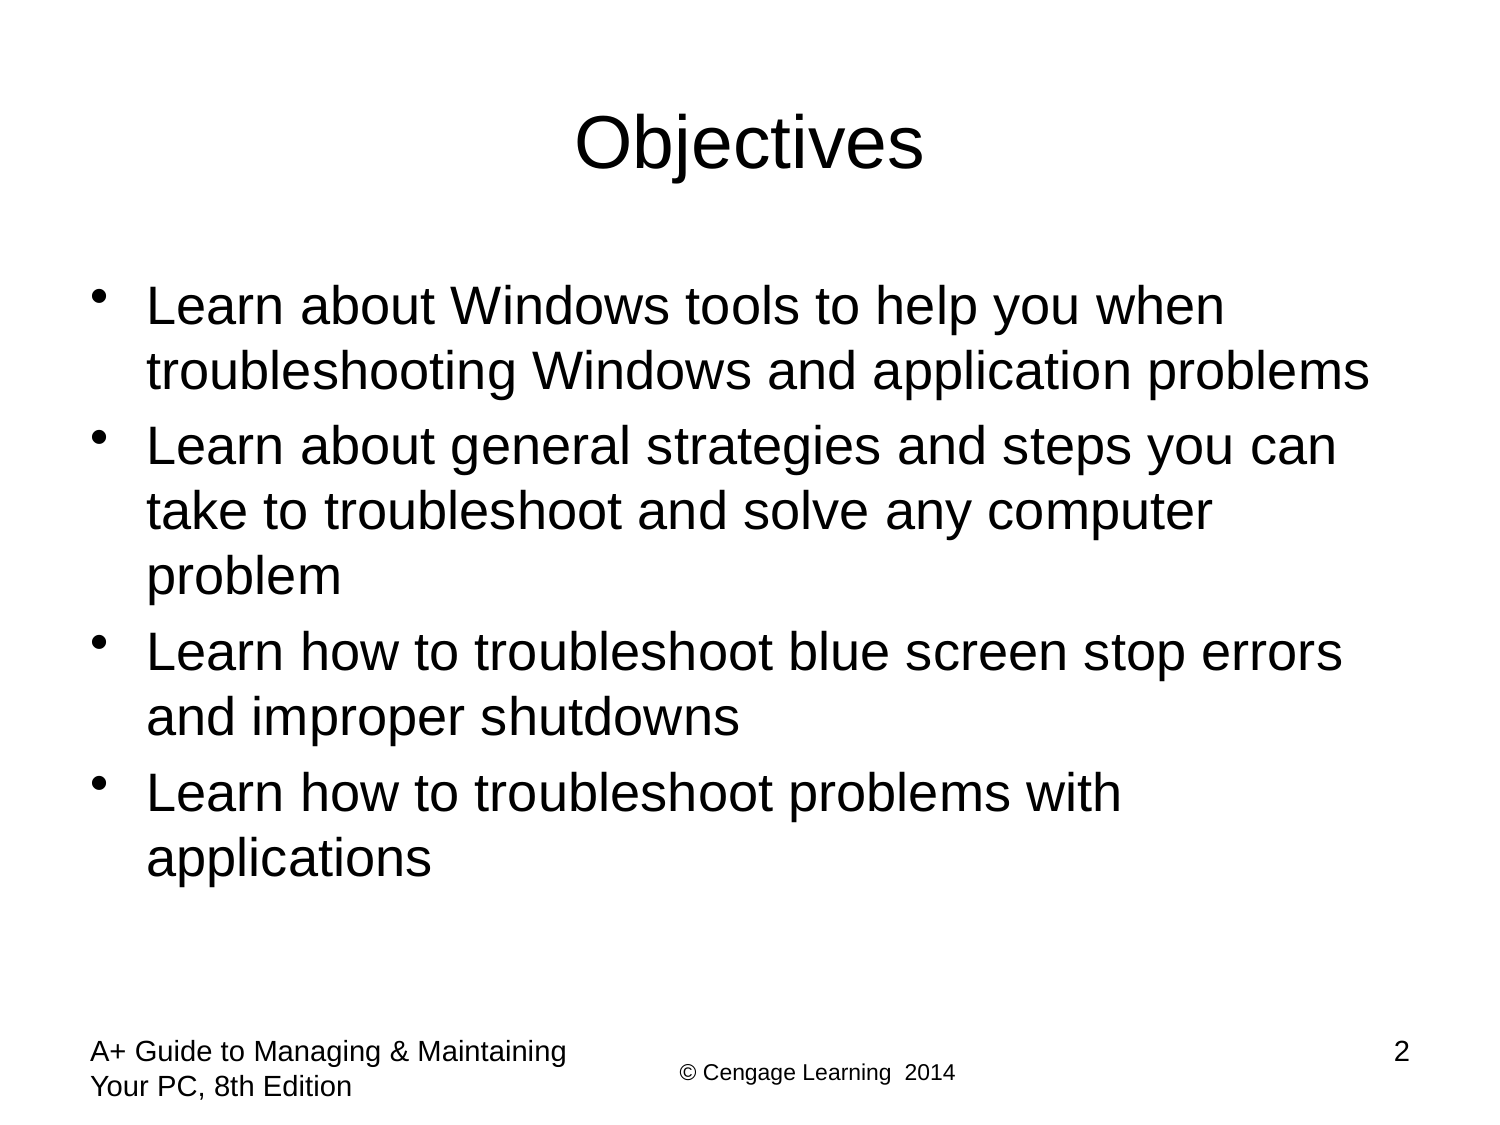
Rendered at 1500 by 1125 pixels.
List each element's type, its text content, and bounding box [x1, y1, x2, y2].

slide_number 2 [1074, 1024, 1426, 1103]
title Objectives [75, 45, 1425, 233]
list Learn about Windows tools to help you when troubleshooting Windows and application problems Learn about general strategies and steps you can take to troubleshoot and solve any computer problem Learn how to troubleshoot blue screen stop errors and improper shutdowns Learn how to troubleshoot problems with applications [75, 262, 1425, 1005]
footer A+ Guide to Managing & Maintaining Your PC, 8th Edition [74, 1024, 626, 1103]
